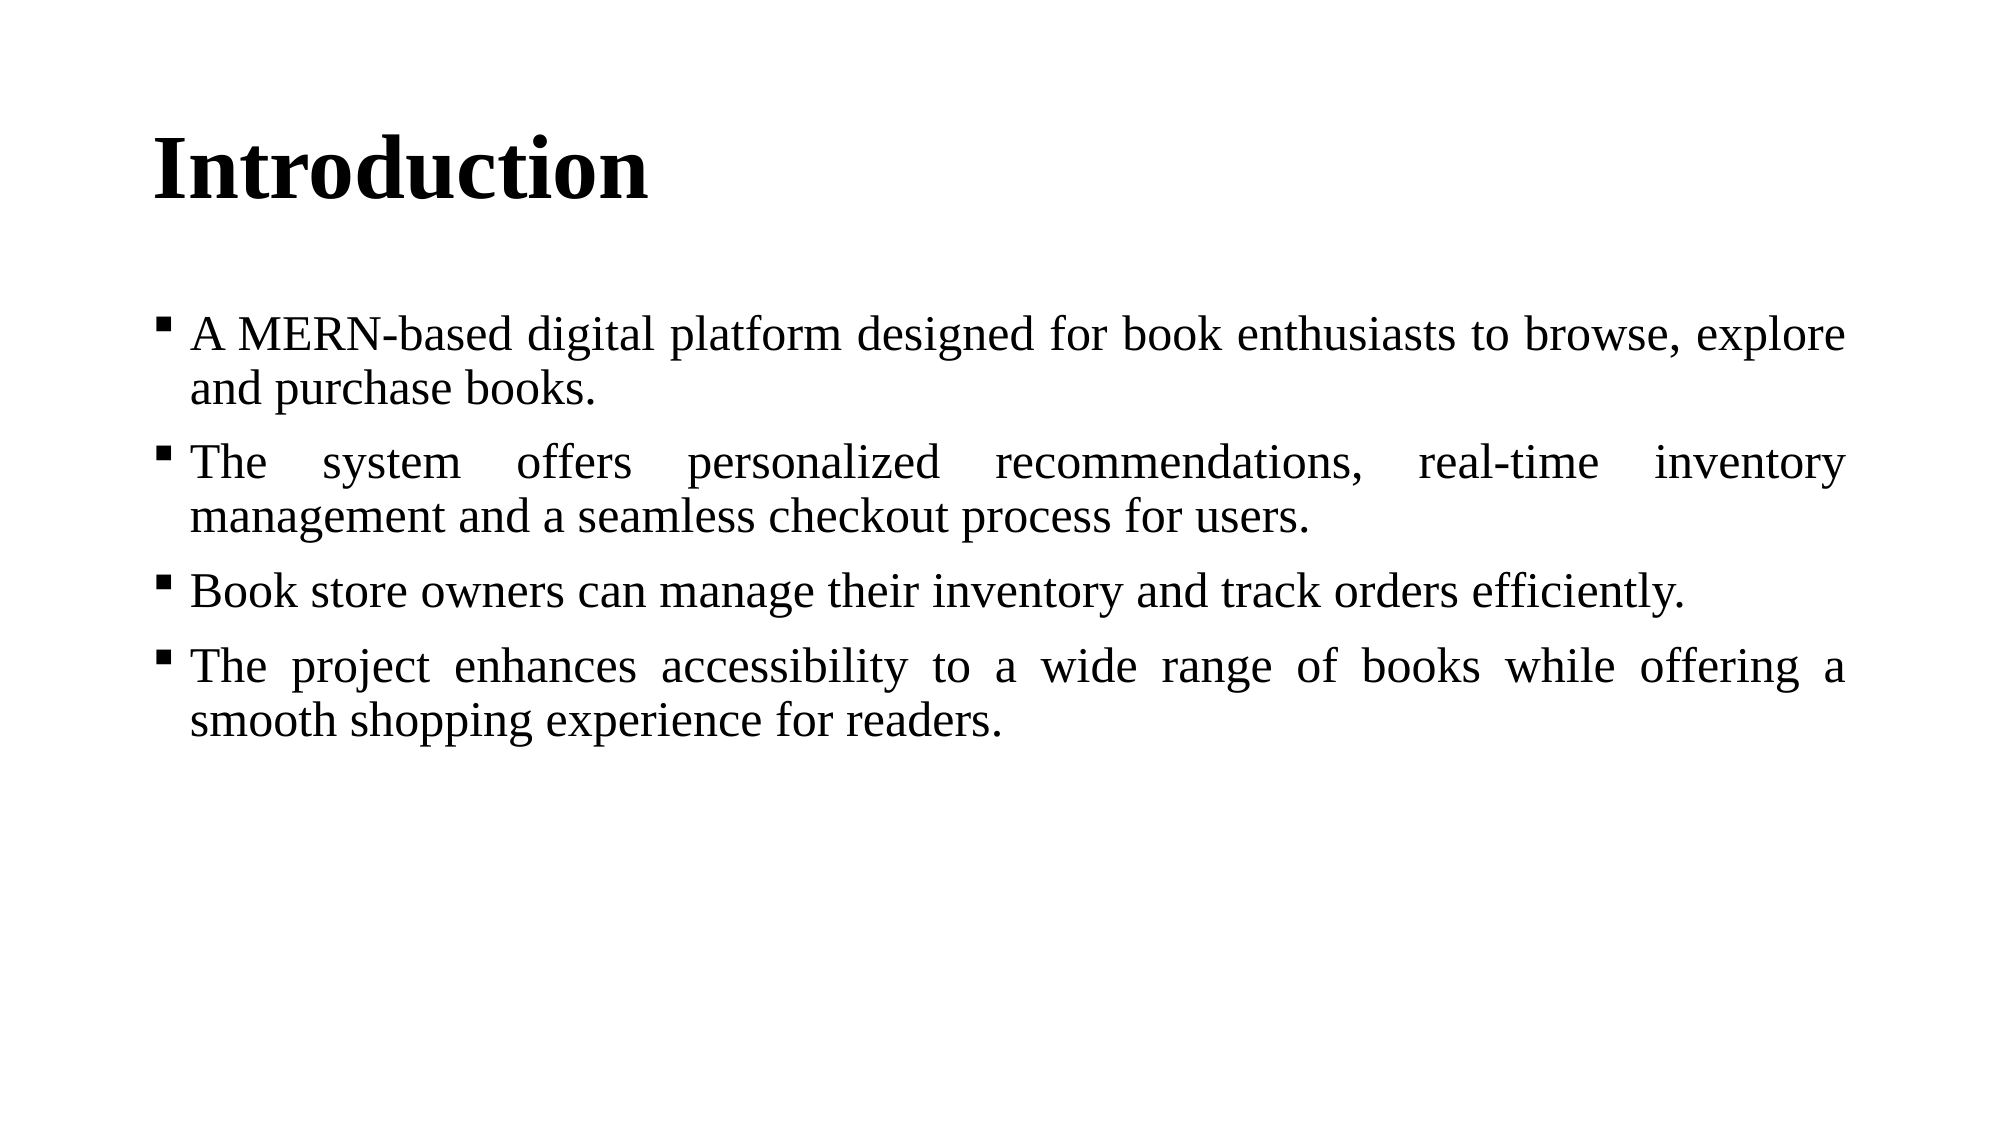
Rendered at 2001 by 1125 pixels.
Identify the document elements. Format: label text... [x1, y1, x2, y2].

title Introduction [137, 59, 1863, 278]
list A MERN-based digital platform designed for book enthusiasts to browse, explore and purchase books. The system offers personalized recommendations, real-time inventory management and a seamless checkout process for users. Book store owners can manage their inventory and track orders efficiently. The project enhances accessibility to a wide range of books while offering a smooth shopping experience for readers. [137, 299, 1863, 1014]
